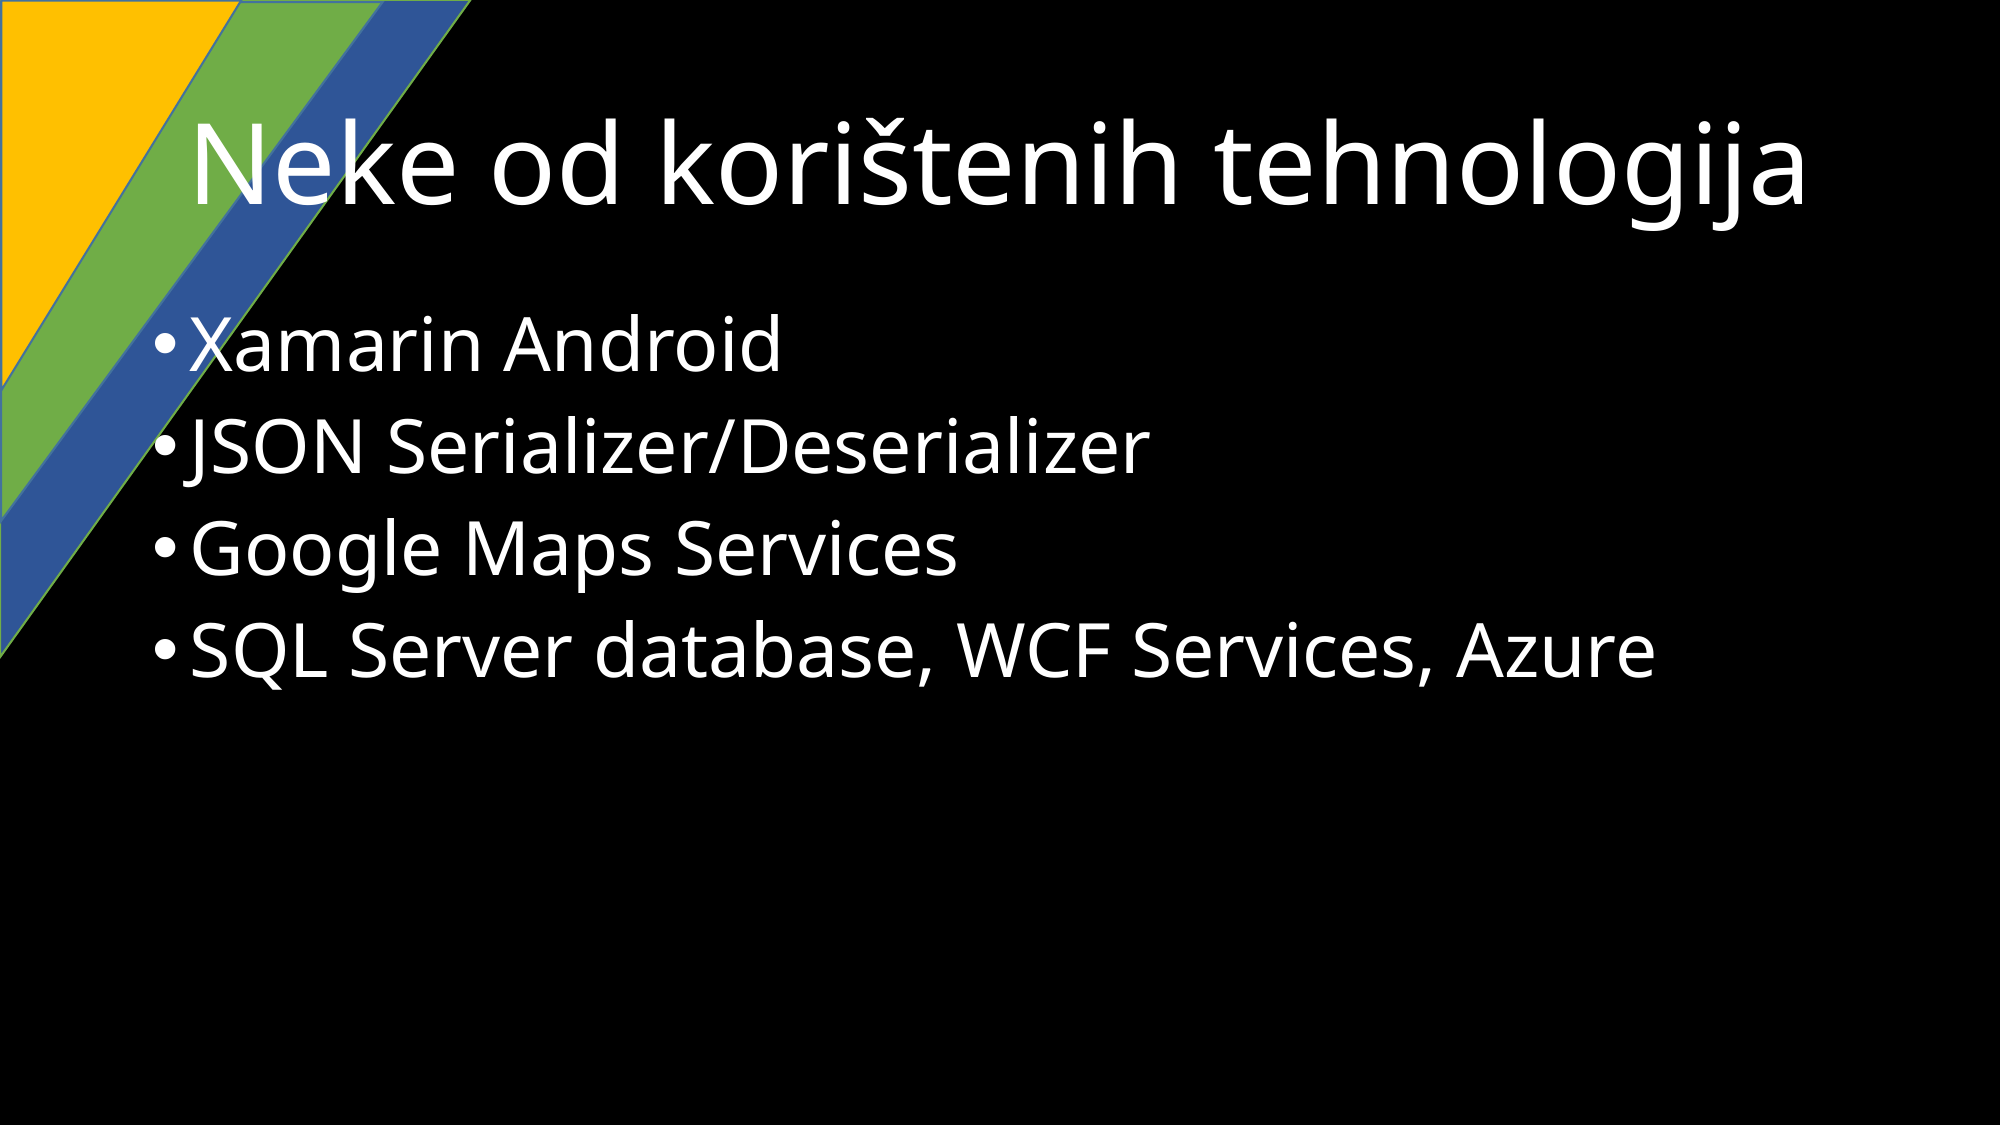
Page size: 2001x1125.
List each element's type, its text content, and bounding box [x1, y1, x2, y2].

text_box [0, 0, 471, 658]
title Neke od korištenih tehnologija [471, 59, 1863, 278]
list Xamarin Android JSON Serializer/Deserializer Google Maps Services SQL Server database, WCF Services, Azure [137, 299, 1863, 1014]
